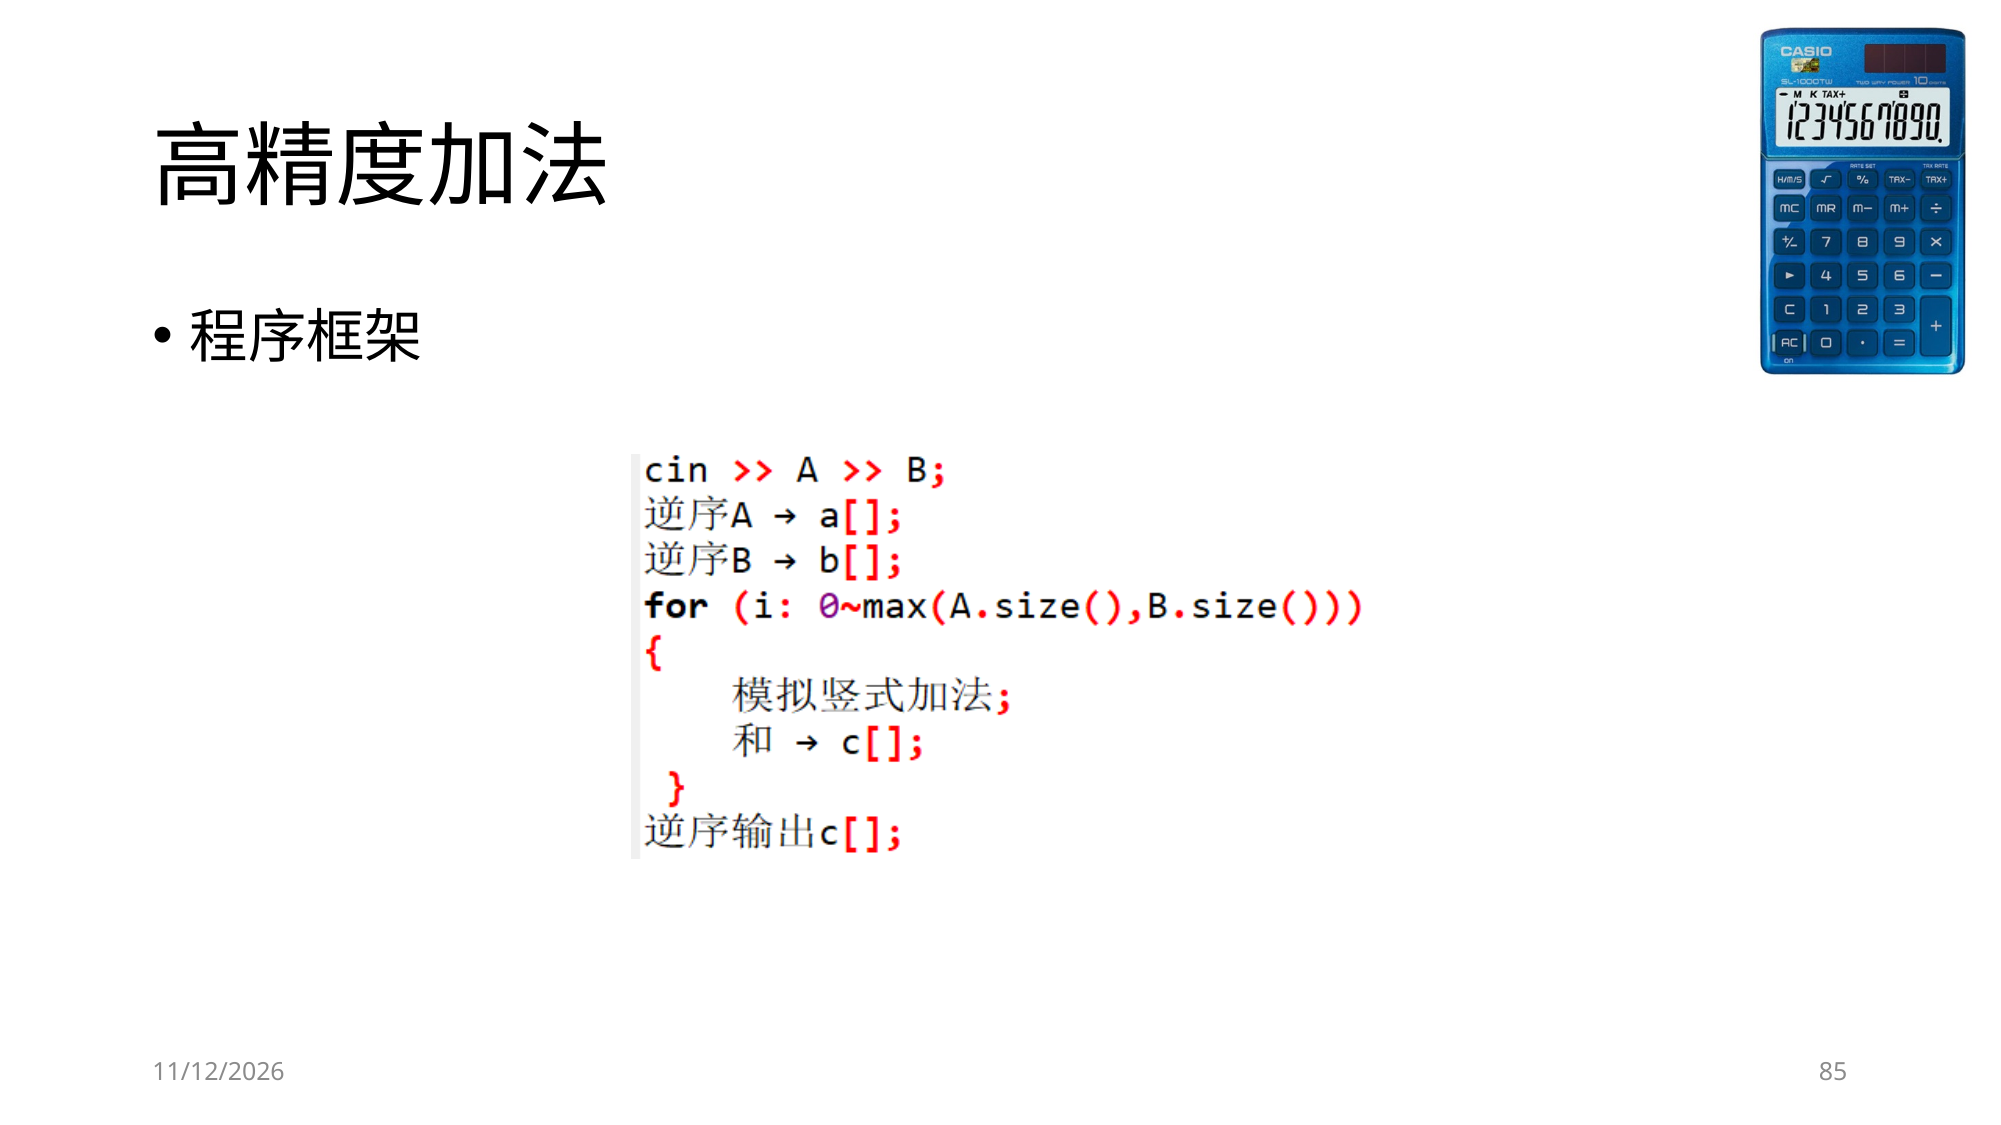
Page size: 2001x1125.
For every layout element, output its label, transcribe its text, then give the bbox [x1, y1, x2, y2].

picture [1751, 22, 1974, 382]
list 程序框架 [137, 299, 1863, 1014]
title 高精度加法 [137, 59, 1751, 278]
picture [631, 453, 1369, 859]
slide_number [137, 1042, 588, 1103]
slide_number 85 [1412, 1042, 1863, 1103]
